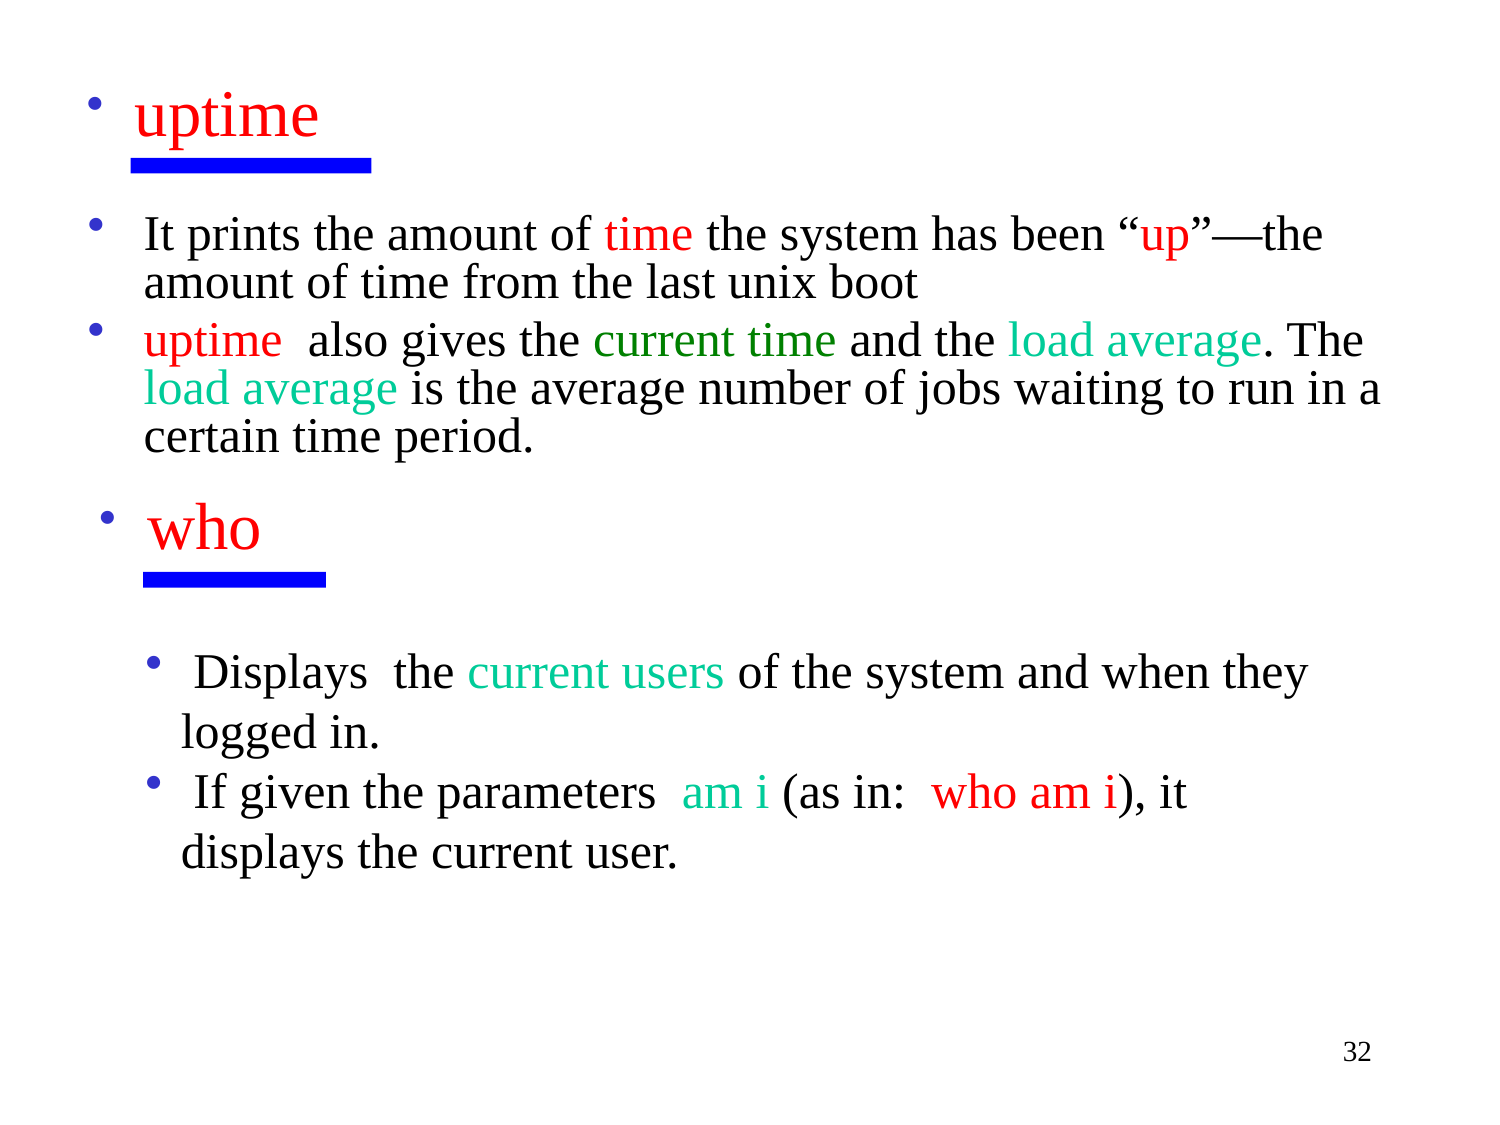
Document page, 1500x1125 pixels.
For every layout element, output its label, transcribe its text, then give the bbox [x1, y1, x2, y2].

list It prints the amount of time the system has been “up”—the amount of time from the last unix boot uptime also gives the current time and the load average. The load average is the average number of jobs waiting to run in a certain time period. [72, 204, 1403, 472]
text_box uptime [71, 61, 335, 157]
slide_number 32 [1074, 1024, 1388, 1101]
text_box who [84, 475, 278, 571]
text_box Displays the current users of the system and when they logged in. If given the parameters am i (as in: who am i), it displays the current user. [130, 631, 1359, 886]
